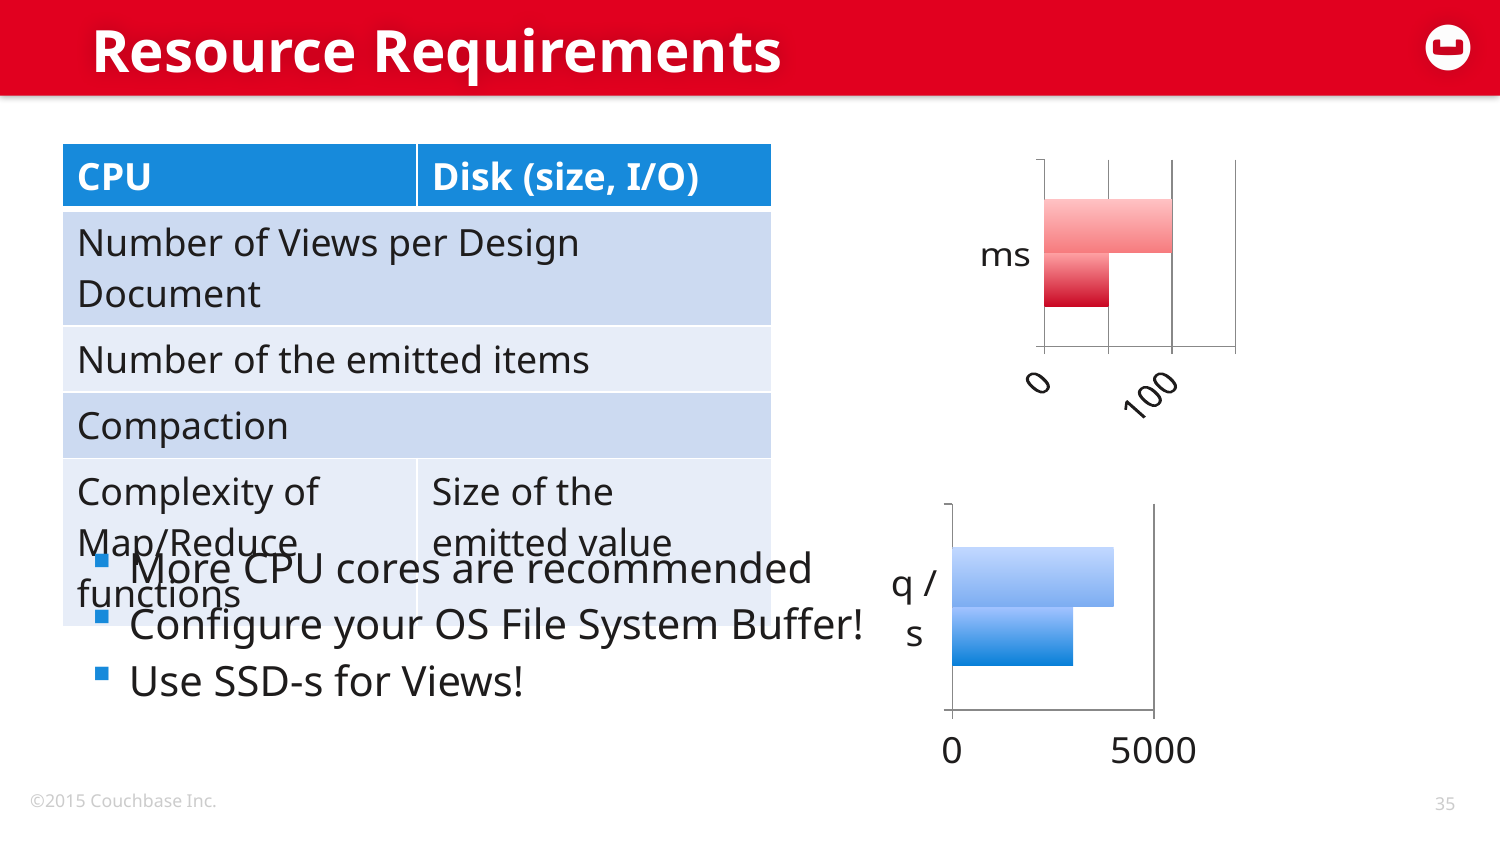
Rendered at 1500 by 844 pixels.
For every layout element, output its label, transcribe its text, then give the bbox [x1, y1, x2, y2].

list More CPU cores are recommended Configure your OS File System Buffer! Use SSD-s for Views! [76, 534, 1391, 844]
table_header Disk (size, I/O) [418, 144, 771, 206]
chart [979, 143, 1376, 432]
table_cell Number of the emitted items [63, 327, 771, 391]
table_cell Number of Views per Design Document [63, 212, 771, 325]
table_cell Size of the emitted value [418, 459, 771, 534]
table_cell Compaction [63, 393, 771, 458]
table_header CPU [63, 144, 416, 206]
table_cell Complexity of Map/Reduce functions [63, 459, 416, 626]
title Resource Requirements [76, 3, 1389, 92]
chart [890, 486, 1302, 775]
picture [1425, 24, 1471, 71]
